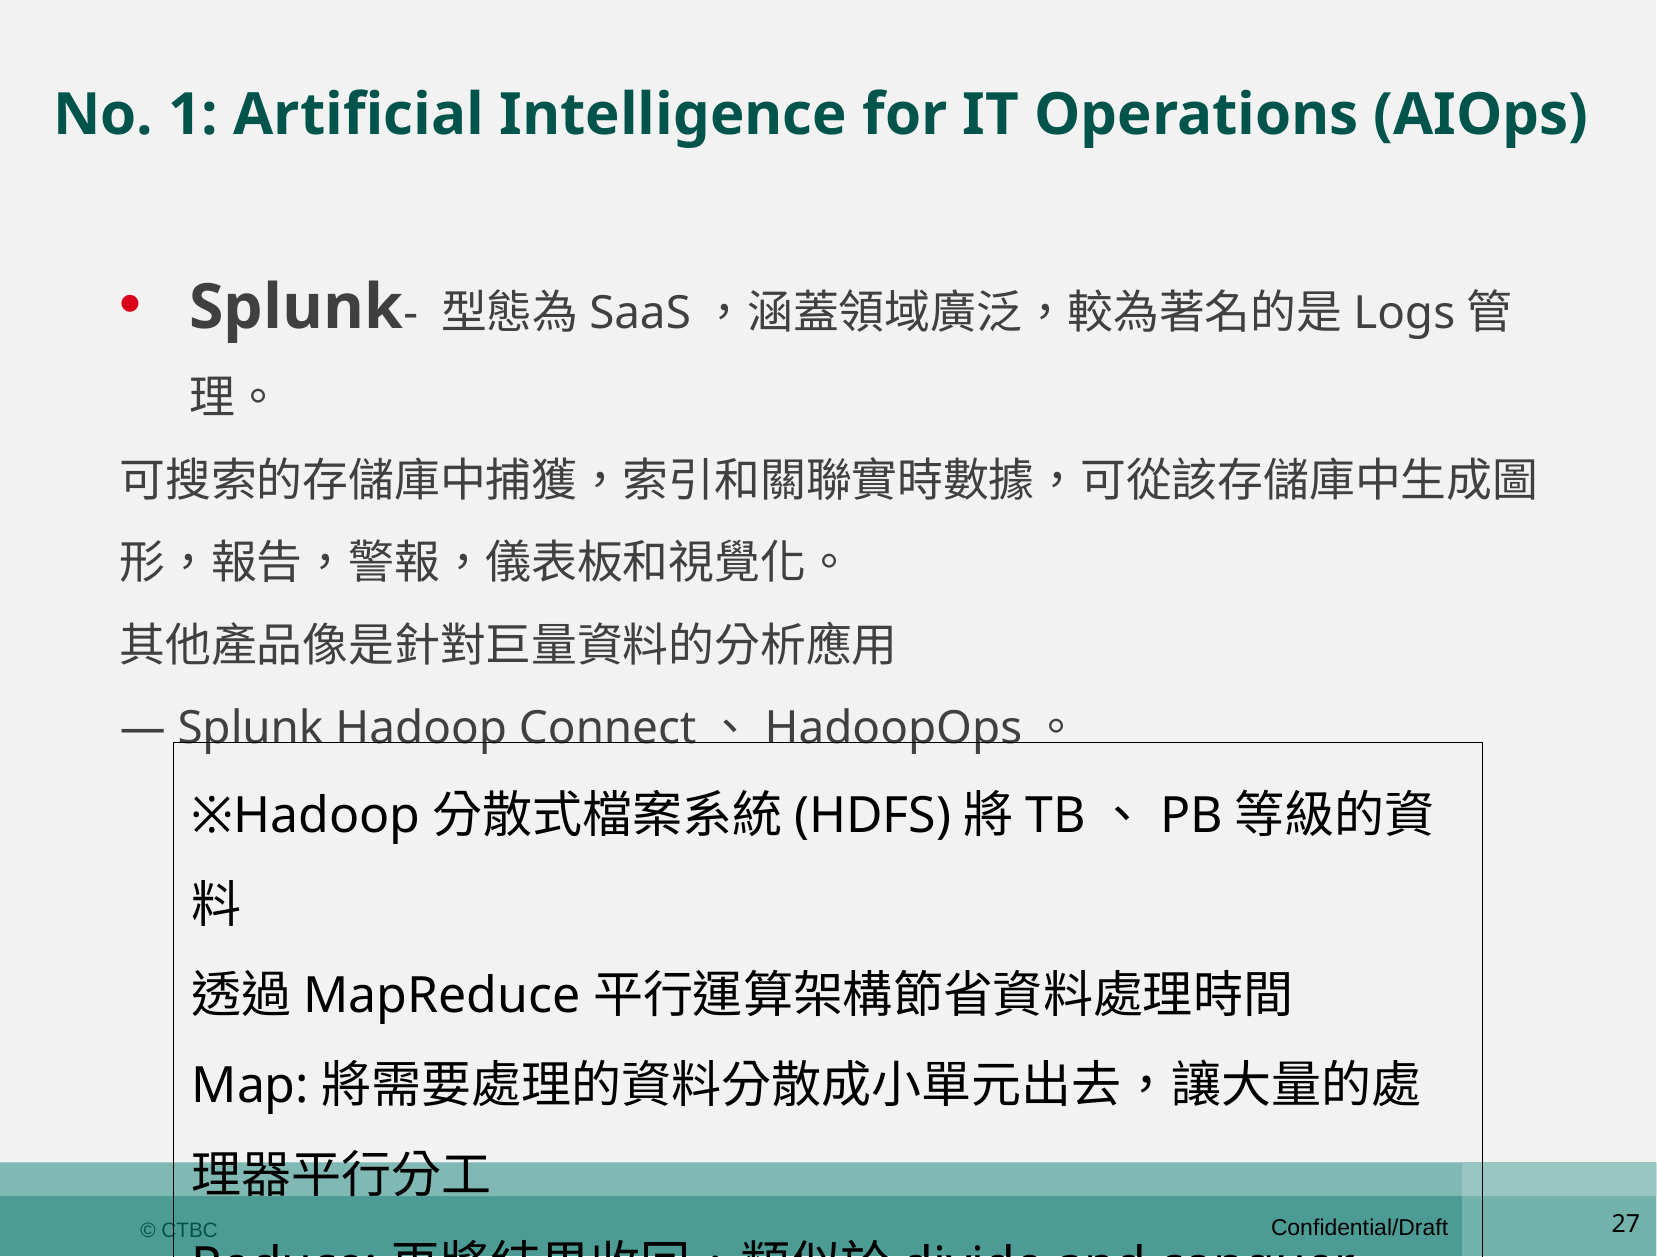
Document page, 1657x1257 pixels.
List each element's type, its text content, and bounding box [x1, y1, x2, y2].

list Splunk- 型態為SaaS，涵蓋領域廣泛，較為著名的是Logs管理。 可搜索的存儲庫中捕獲，索引和關聯實時數據，可從該存儲庫中生成圖形，報告，警報，儀表板和視覺化。 其他產品像是針對巨量資料的分析應用 — Splunk Hadoop Connect、HadoopOps。 [39, 220, 1618, 1182]
text_box ※Hadoop分散式檔案系統(HDFS)將TB、PB等級的資料 透過MapReduce平行運算架構節省資料處理時間 Map:將需要處理的資料分散成小單元出去，讓大量的處理器平行分工 Reduce:再將結果收回，類似於divide and conquer [173, 742, 1483, 1257]
text_box No. 1: Artificial Intelligence for IT Operations (AIOps) [0, 3, 1657, 220]
